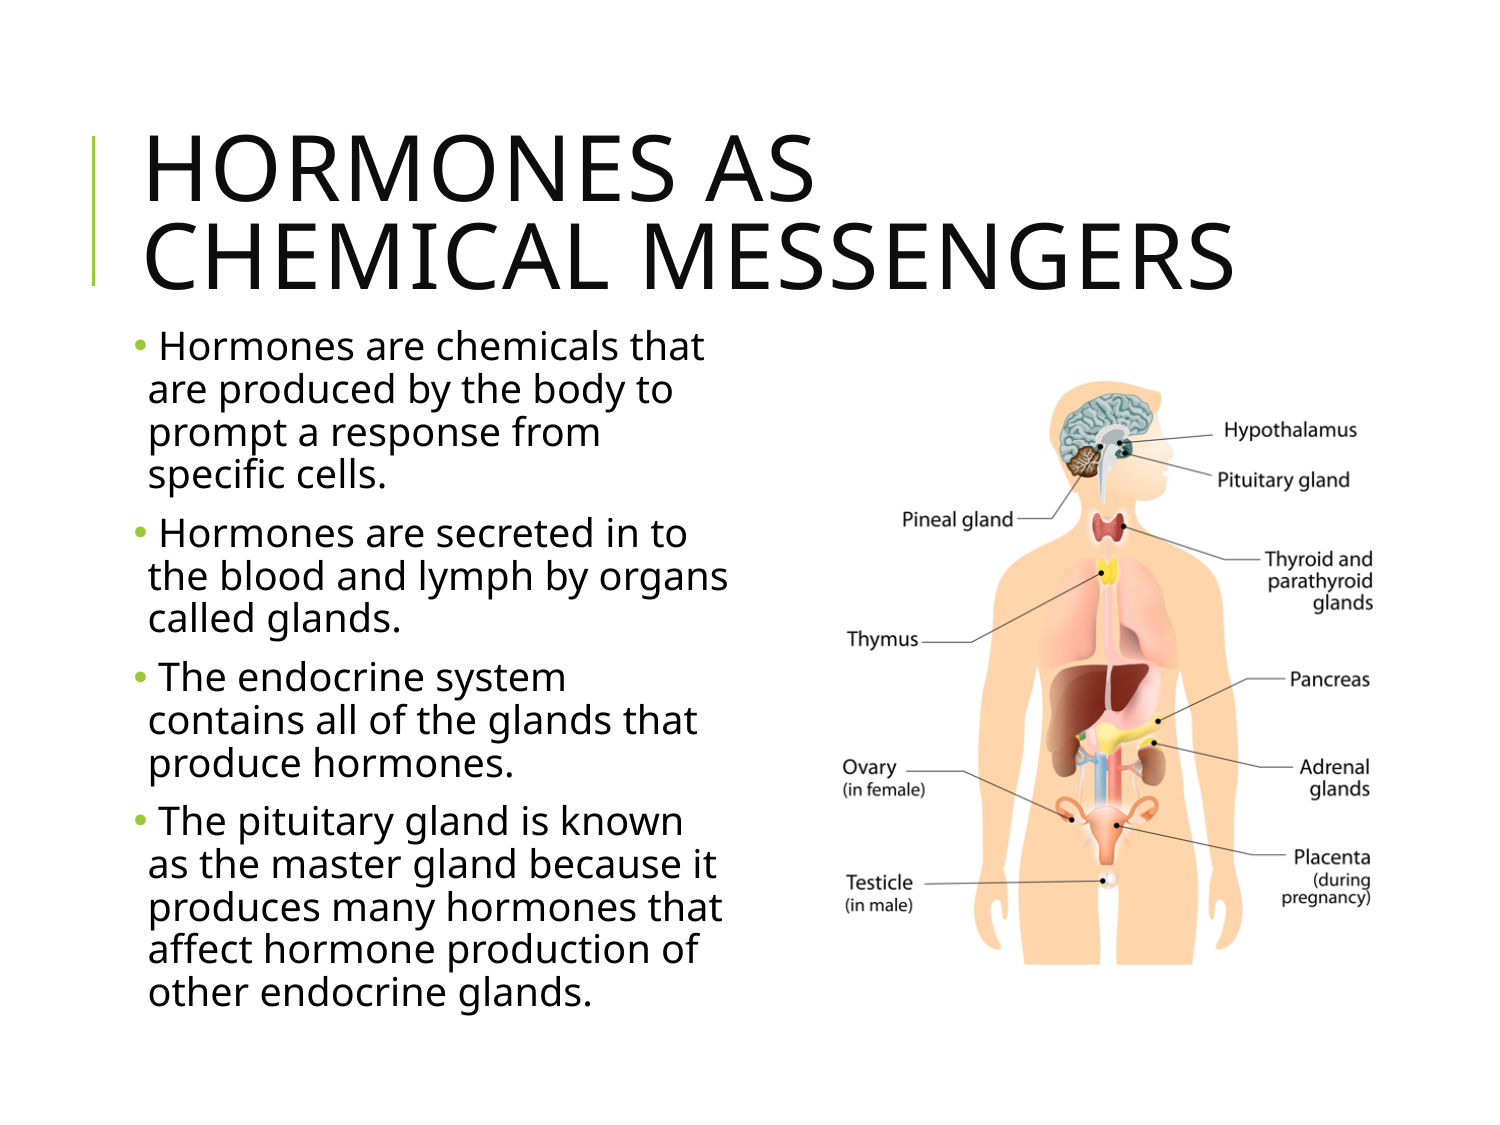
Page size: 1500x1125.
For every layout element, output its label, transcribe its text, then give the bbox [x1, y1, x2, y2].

picture [825, 374, 1382, 970]
title Hormones as chemical messengers [126, 96, 1322, 342]
list Hormones are chemicals that are produced by the body to prompt a response from specific cells. Hormones are secreted in to the blood and lymph by organs called glands. The endocrine system contains all of the glands that produce hormones. The pituitary gland is known as the master gland because it produces many hormones that affect hormone production of other endocrine glands. [126, 318, 740, 1035]
